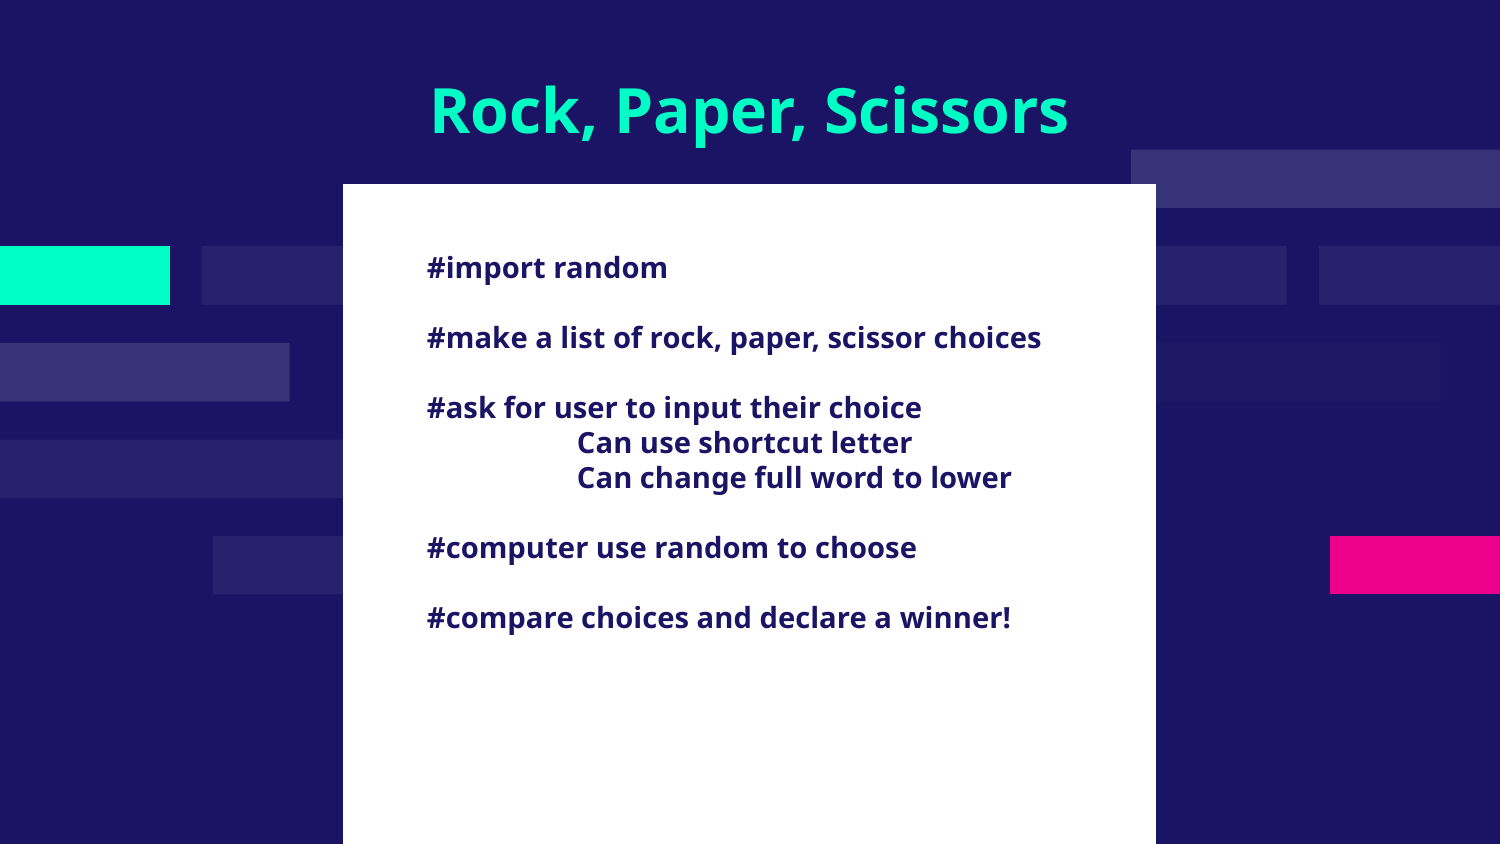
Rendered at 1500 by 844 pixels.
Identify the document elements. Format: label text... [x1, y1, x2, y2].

title Rock, Paper, Scissors [209, 56, 1291, 166]
text_box #import random #make a list of rock, paper, scissor choices #ask for user to input their choice Can use shortcut letter Can change full word to lower #computer use random to choose #compare choices and declare a winner! [411, 234, 1089, 712]
